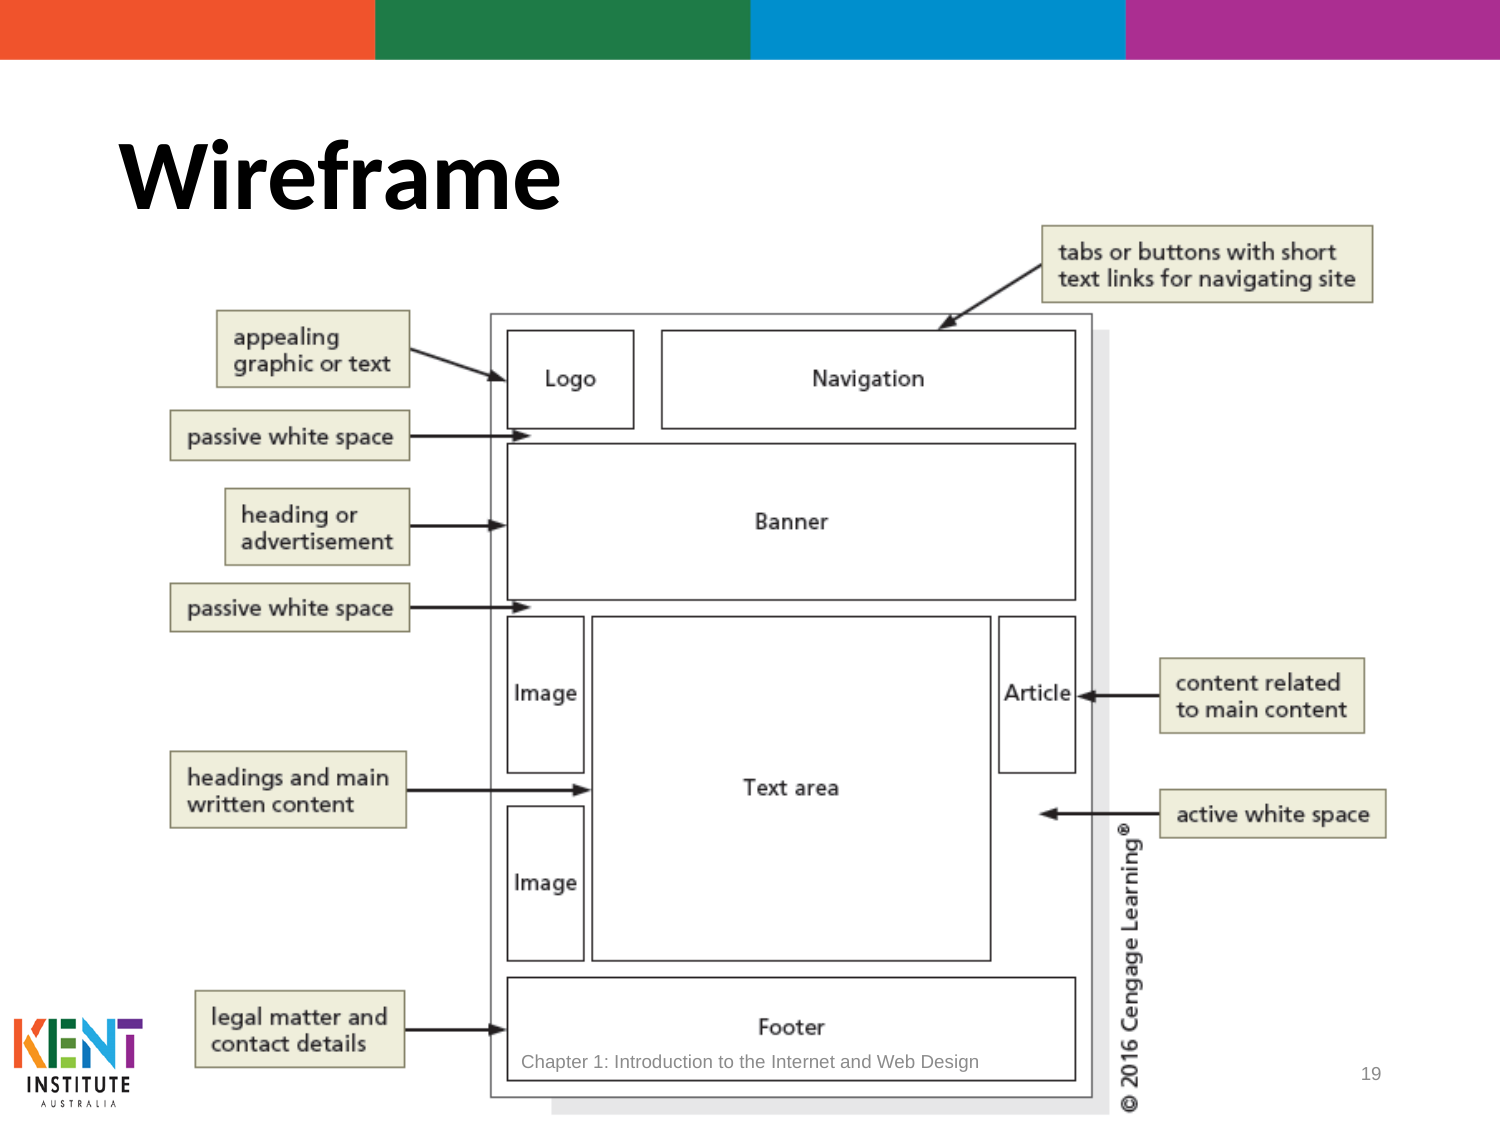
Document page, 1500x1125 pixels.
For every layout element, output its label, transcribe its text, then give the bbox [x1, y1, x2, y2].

picture [0, 1000, 149, 1125]
picture [0, 0, 750, 60]
title Wireframe [103, 68, 1397, 286]
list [149, 212, 1397, 1125]
picture [1126, 0, 1500, 60]
